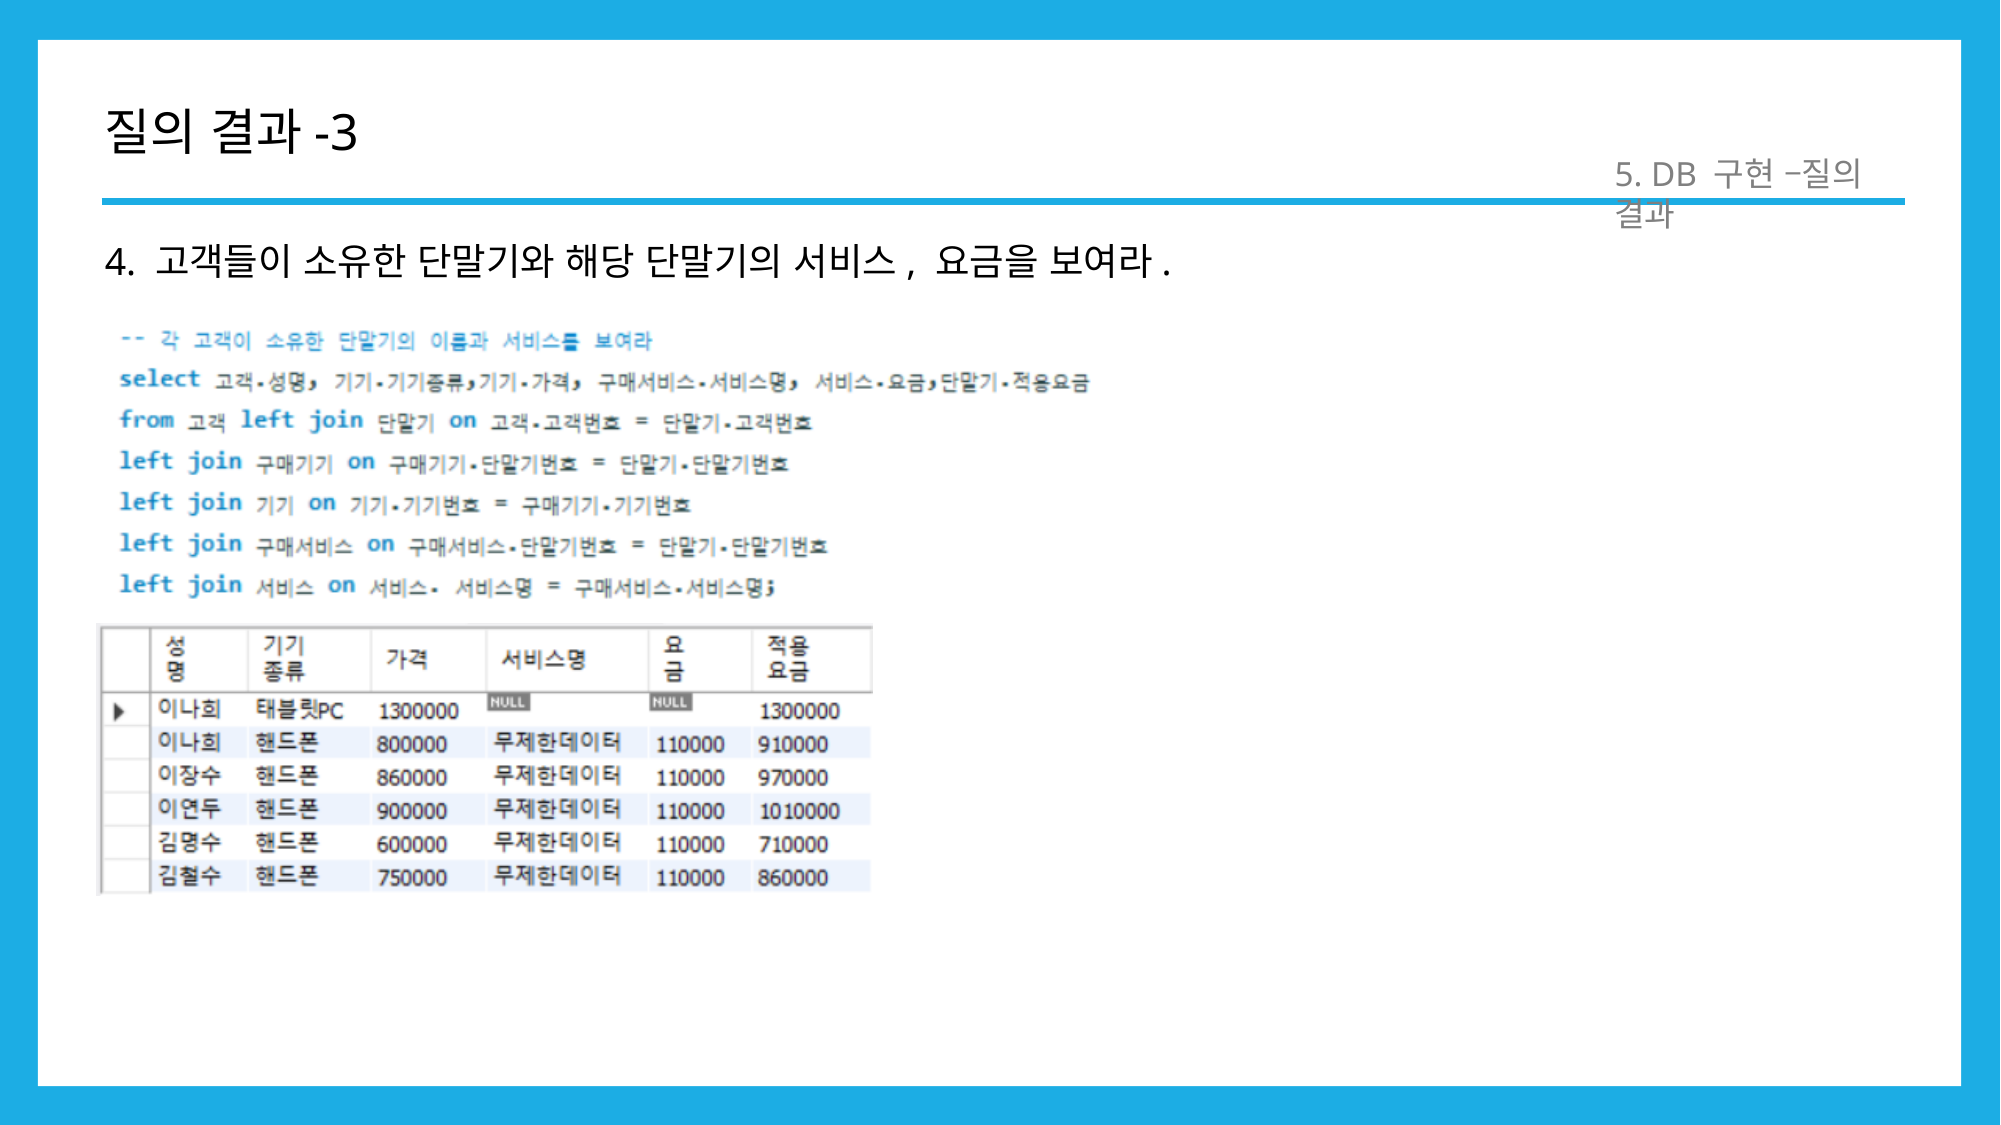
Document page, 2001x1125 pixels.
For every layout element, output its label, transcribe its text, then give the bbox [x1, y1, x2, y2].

text_box 질의 결과-3 [89, 93, 1414, 168]
picture [101, 312, 1120, 603]
picture [95, 623, 874, 897]
text_box 4. 고객들이 소유한 단말기와 해당 단말기의 서비스, 요금을 보여라. [90, 230, 1301, 290]
text_box 5. DB 구현 –질의 결과 [1599, 146, 1944, 241]
